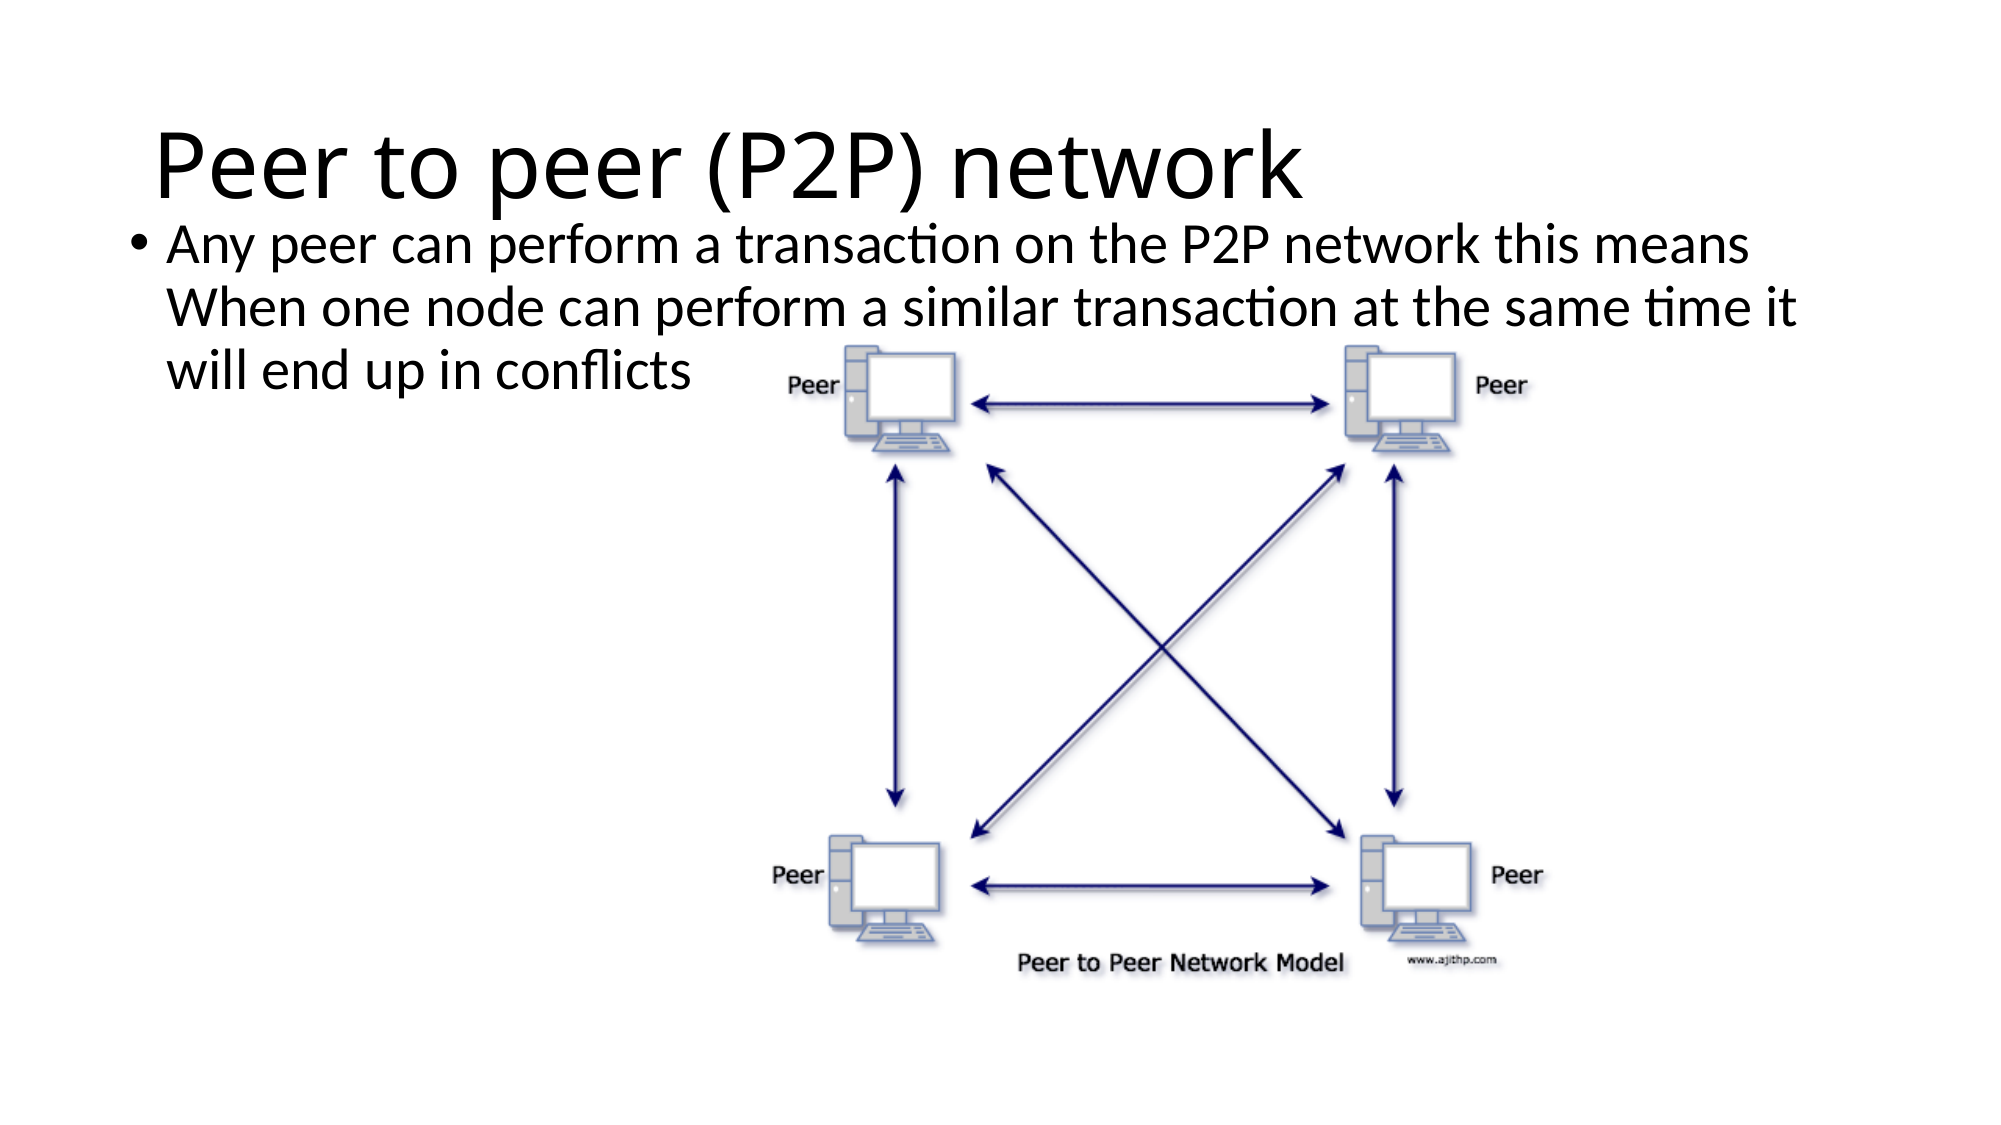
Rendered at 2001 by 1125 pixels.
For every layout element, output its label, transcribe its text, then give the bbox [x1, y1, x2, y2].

list Any peer can perform a transaction on the P2P network this means When one node can perform a similar transaction at the same time it will end up in conflicts [114, 205, 1840, 920]
picture [751, 344, 1578, 984]
title Peer to peer (P2P) network [137, 59, 1863, 278]
